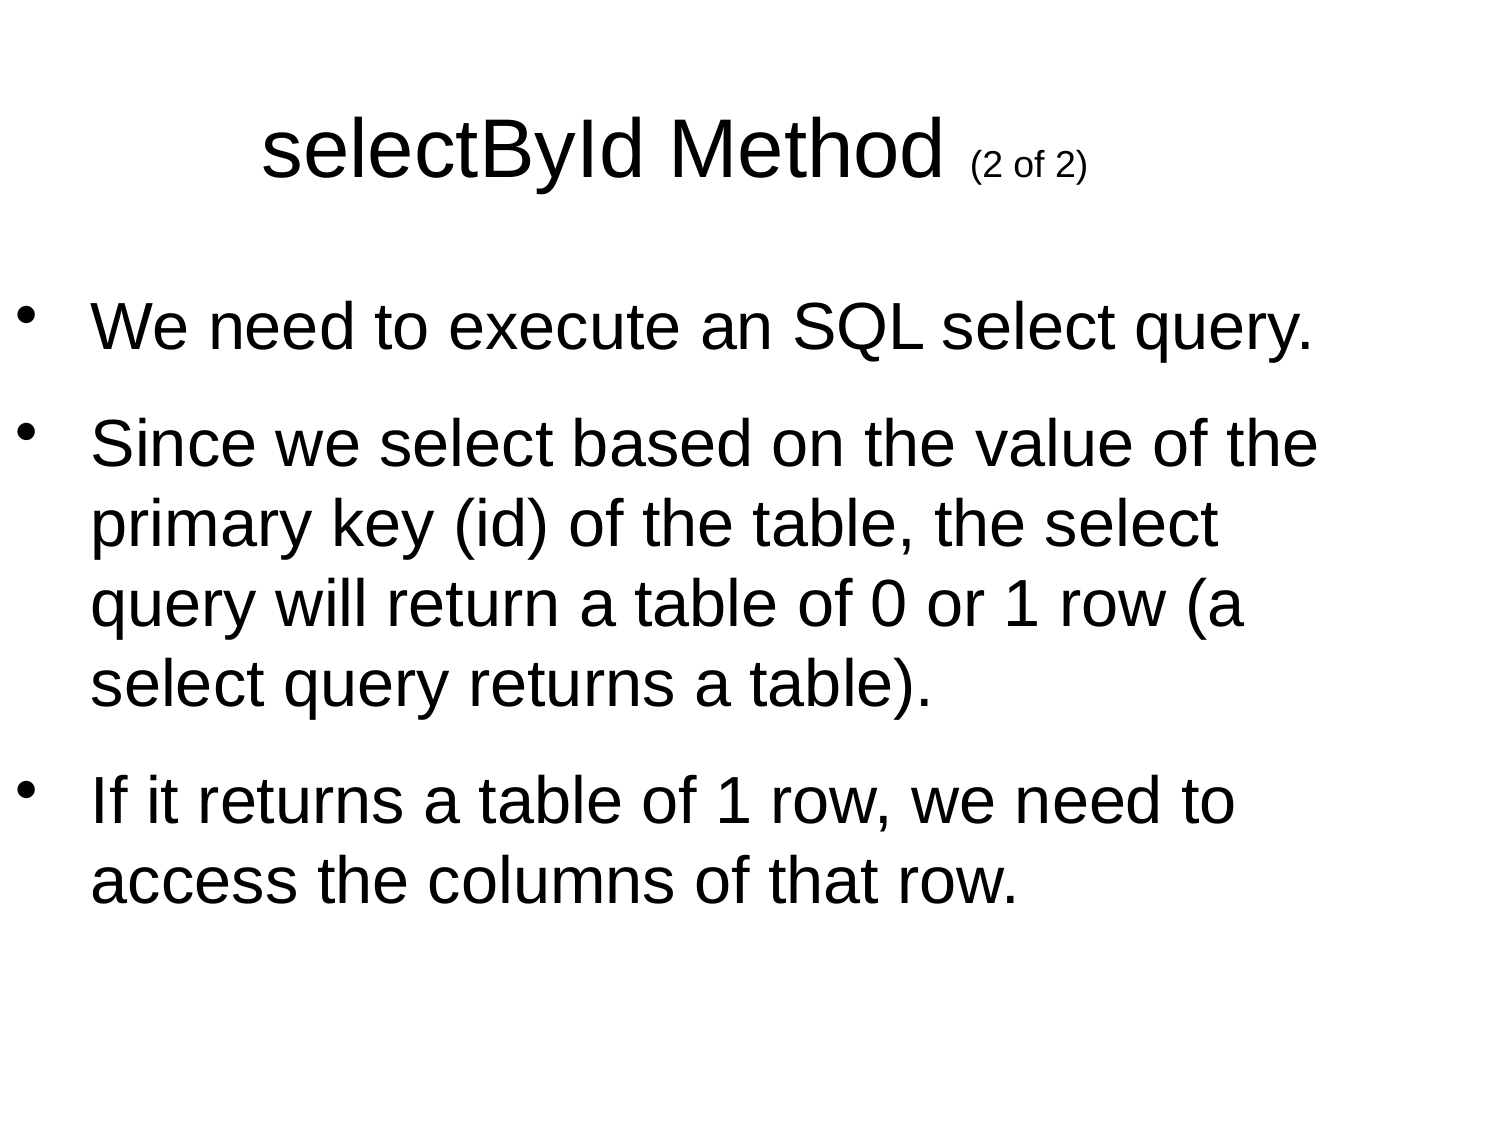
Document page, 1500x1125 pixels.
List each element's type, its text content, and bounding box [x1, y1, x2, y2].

title selectById Method (2 of 2) [0, 50, 1350, 238]
list We need to execute an SQL select query. Since we select based on the value of the primary key (id) of the table, the select query will return a table of 0 or 1 row (a select query returns a table). If it returns a table of 1 row, we need to access the columns of that row. [0, 275, 1350, 950]
